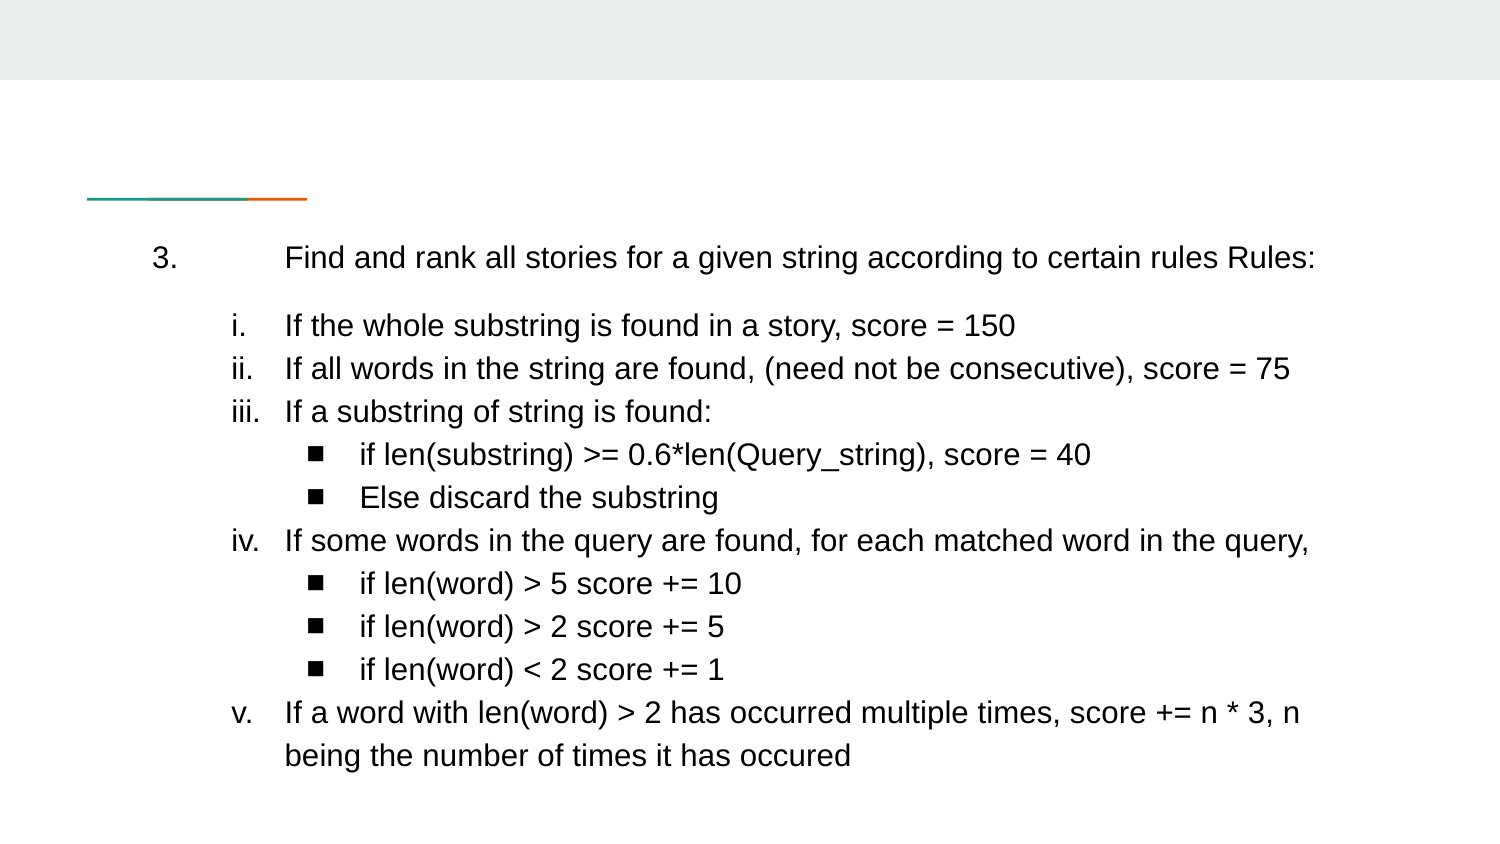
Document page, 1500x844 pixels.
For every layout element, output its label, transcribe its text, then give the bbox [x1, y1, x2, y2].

title 3. Find and rank all stories for a given string according to certain rules Rules: If the whole substring is found in a story, score = 150 If all words in the string are found, (need not be consecutive), score = 75 If a substring of string is found: if len(substring) >= 0.6*len(Query_string), score = 40 Else discard the substring If some words in the query are found, for each matched word in the query, if len(word) > 5 score += 10 if len(word) > 2 score += 5 if len(word) < 2 score += 1 If a word with len(word) > 2 has occurred multiple times, score += n * 3, n being the number of times it has occured [119, 216, 1381, 688]
